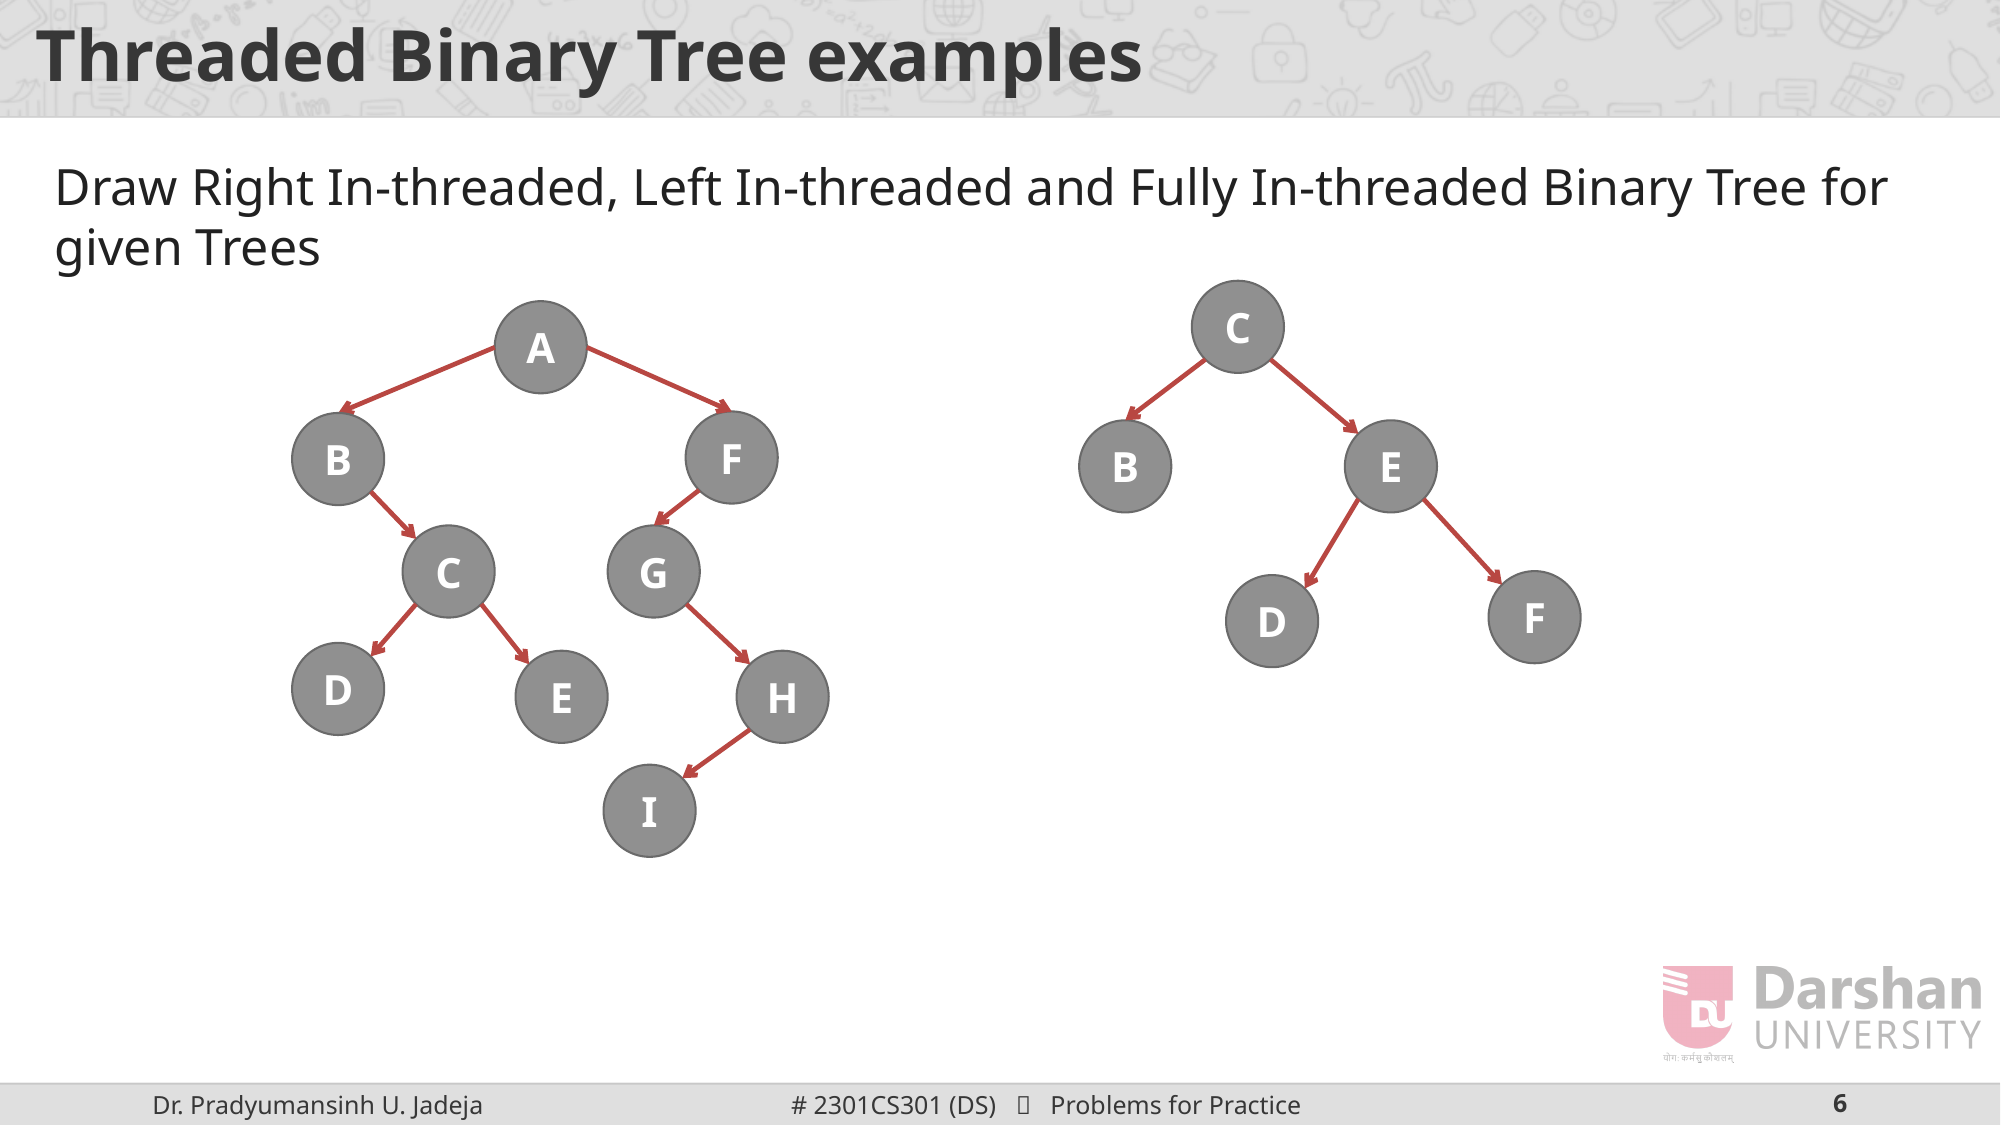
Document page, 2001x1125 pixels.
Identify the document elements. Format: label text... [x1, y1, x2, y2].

title Threaded Binary Tree examples [0, 0, 2000, 117]
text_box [1079, 280, 1581, 668]
text_box Draw Right In-threaded, Left In-threaded and Fully In-threaded Binary Tree for given Trees [39, 148, 1950, 284]
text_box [292, 301, 829, 857]
